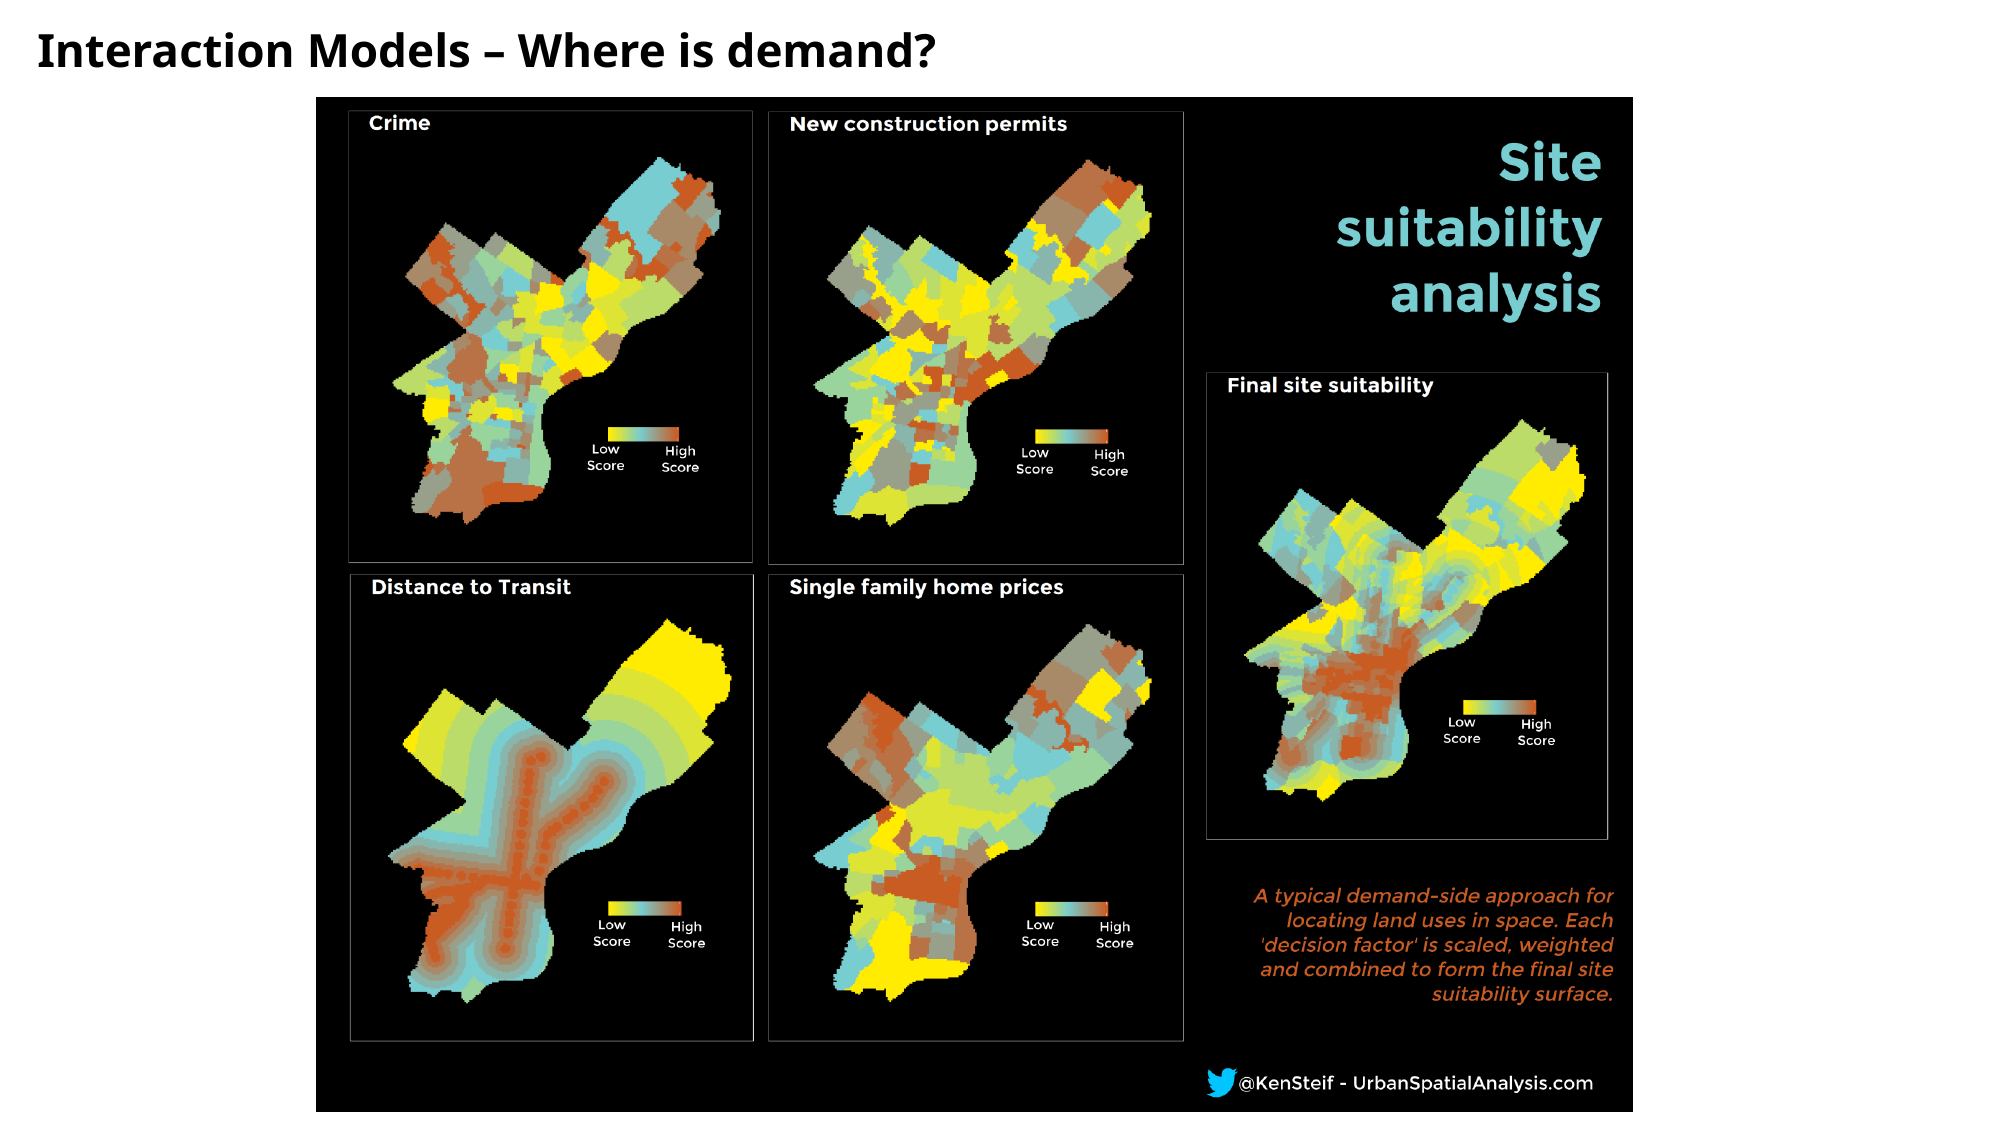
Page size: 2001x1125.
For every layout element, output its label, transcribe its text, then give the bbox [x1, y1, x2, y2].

picture [316, 97, 1633, 1112]
title Interaction Models – Where is demand? [22, 20, 1523, 98]
